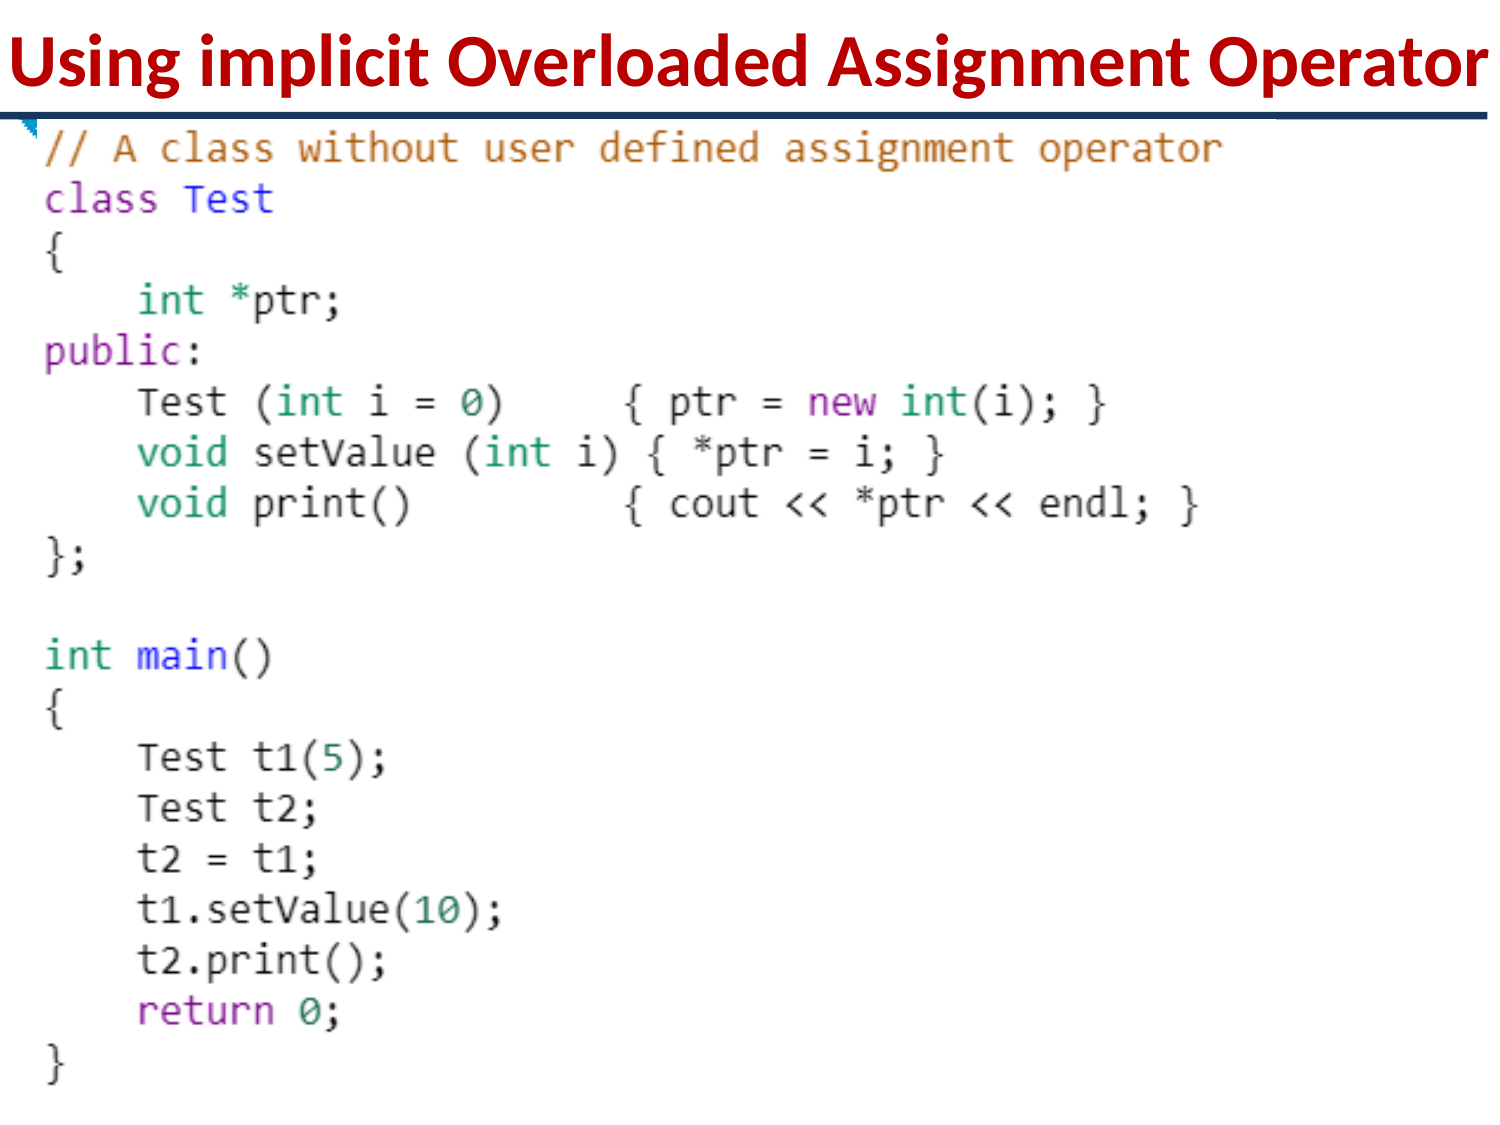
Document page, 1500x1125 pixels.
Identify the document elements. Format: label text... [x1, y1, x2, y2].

title Using implicit Overloaded Assignment Operator [0, 0, 1500, 113]
text_box [0, 111, 1488, 120]
picture [8, 119, 1277, 1101]
